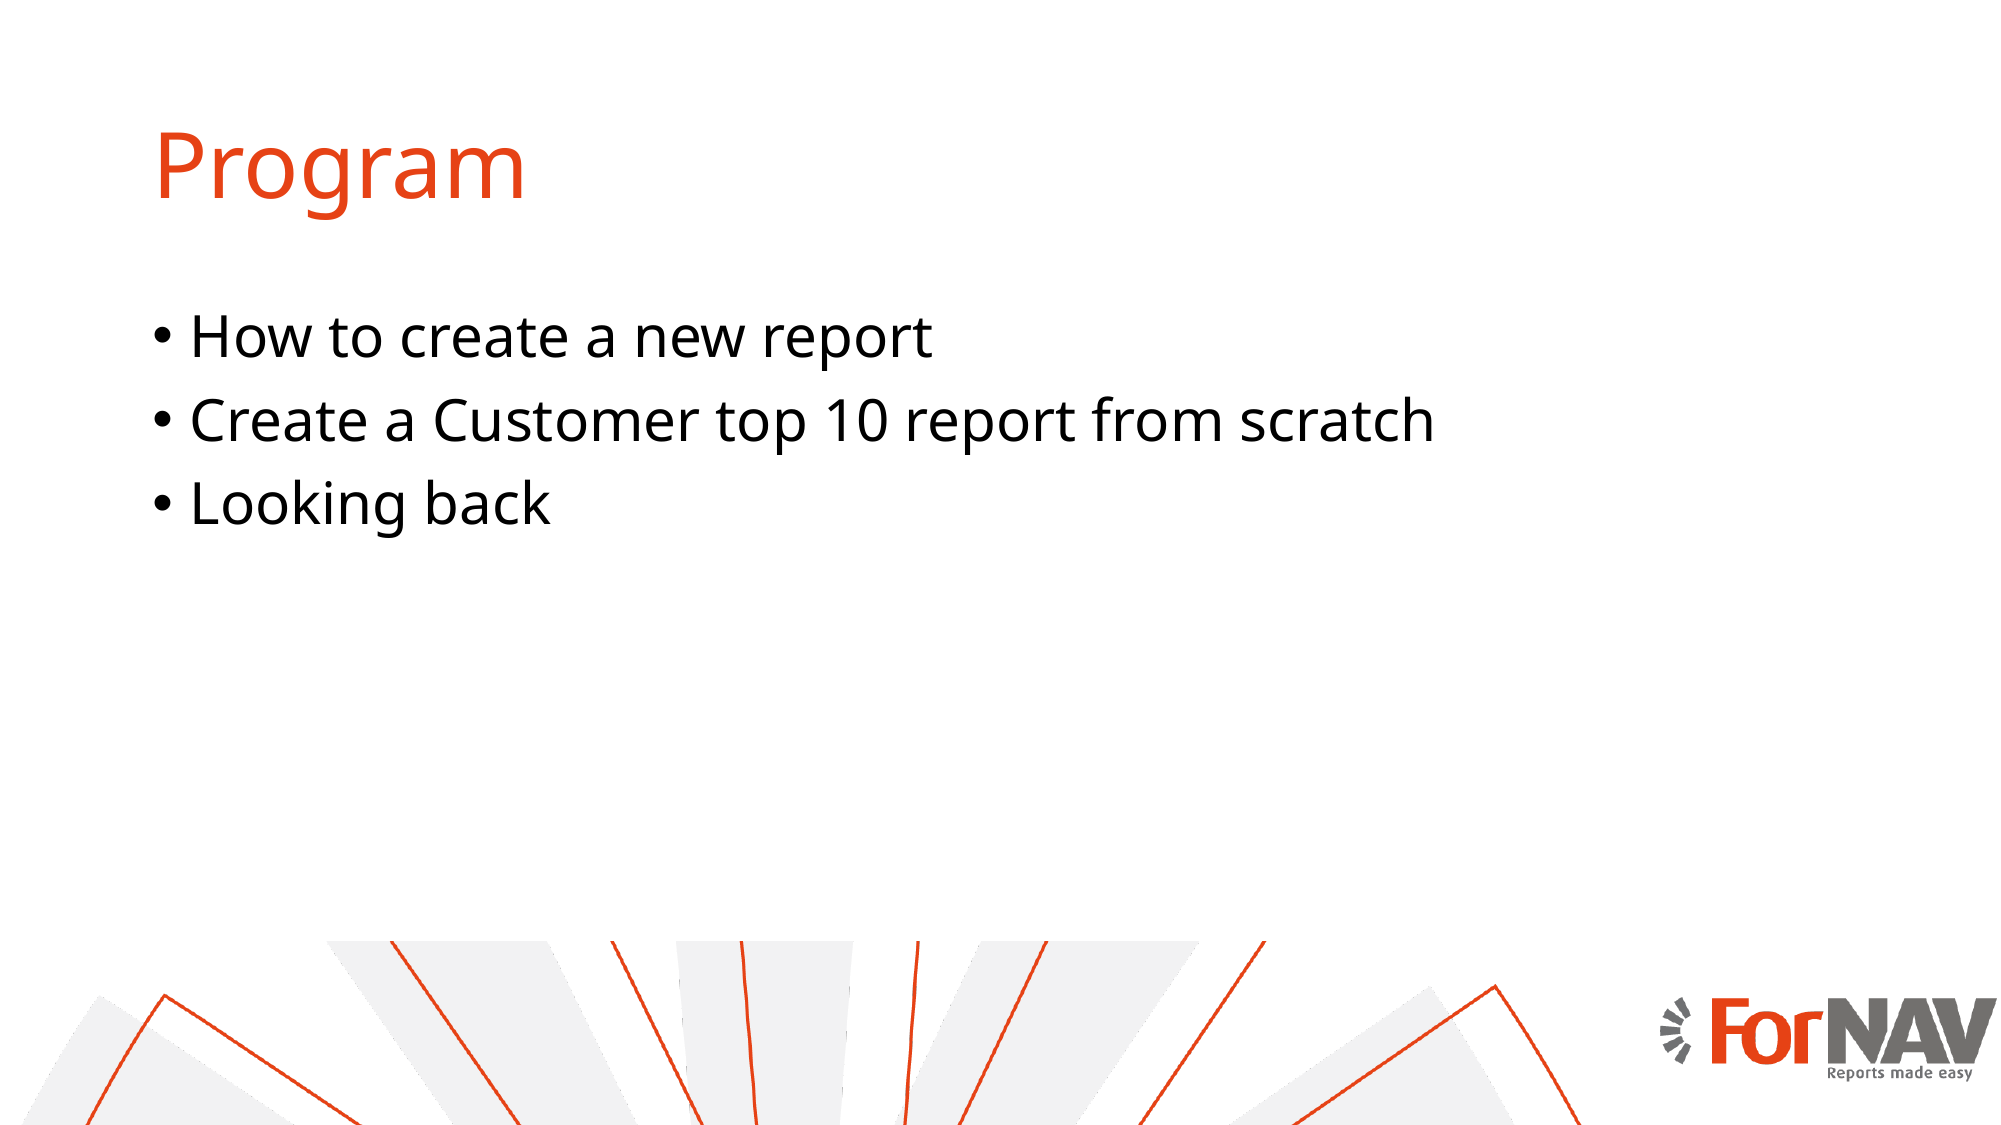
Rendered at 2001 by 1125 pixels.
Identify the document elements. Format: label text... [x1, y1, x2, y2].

list How to create a new report Create a Customer top 10 report from scratch Looking back [137, 299, 1863, 942]
title Program [137, 59, 1863, 278]
picture [0, 941, 2001, 1125]
